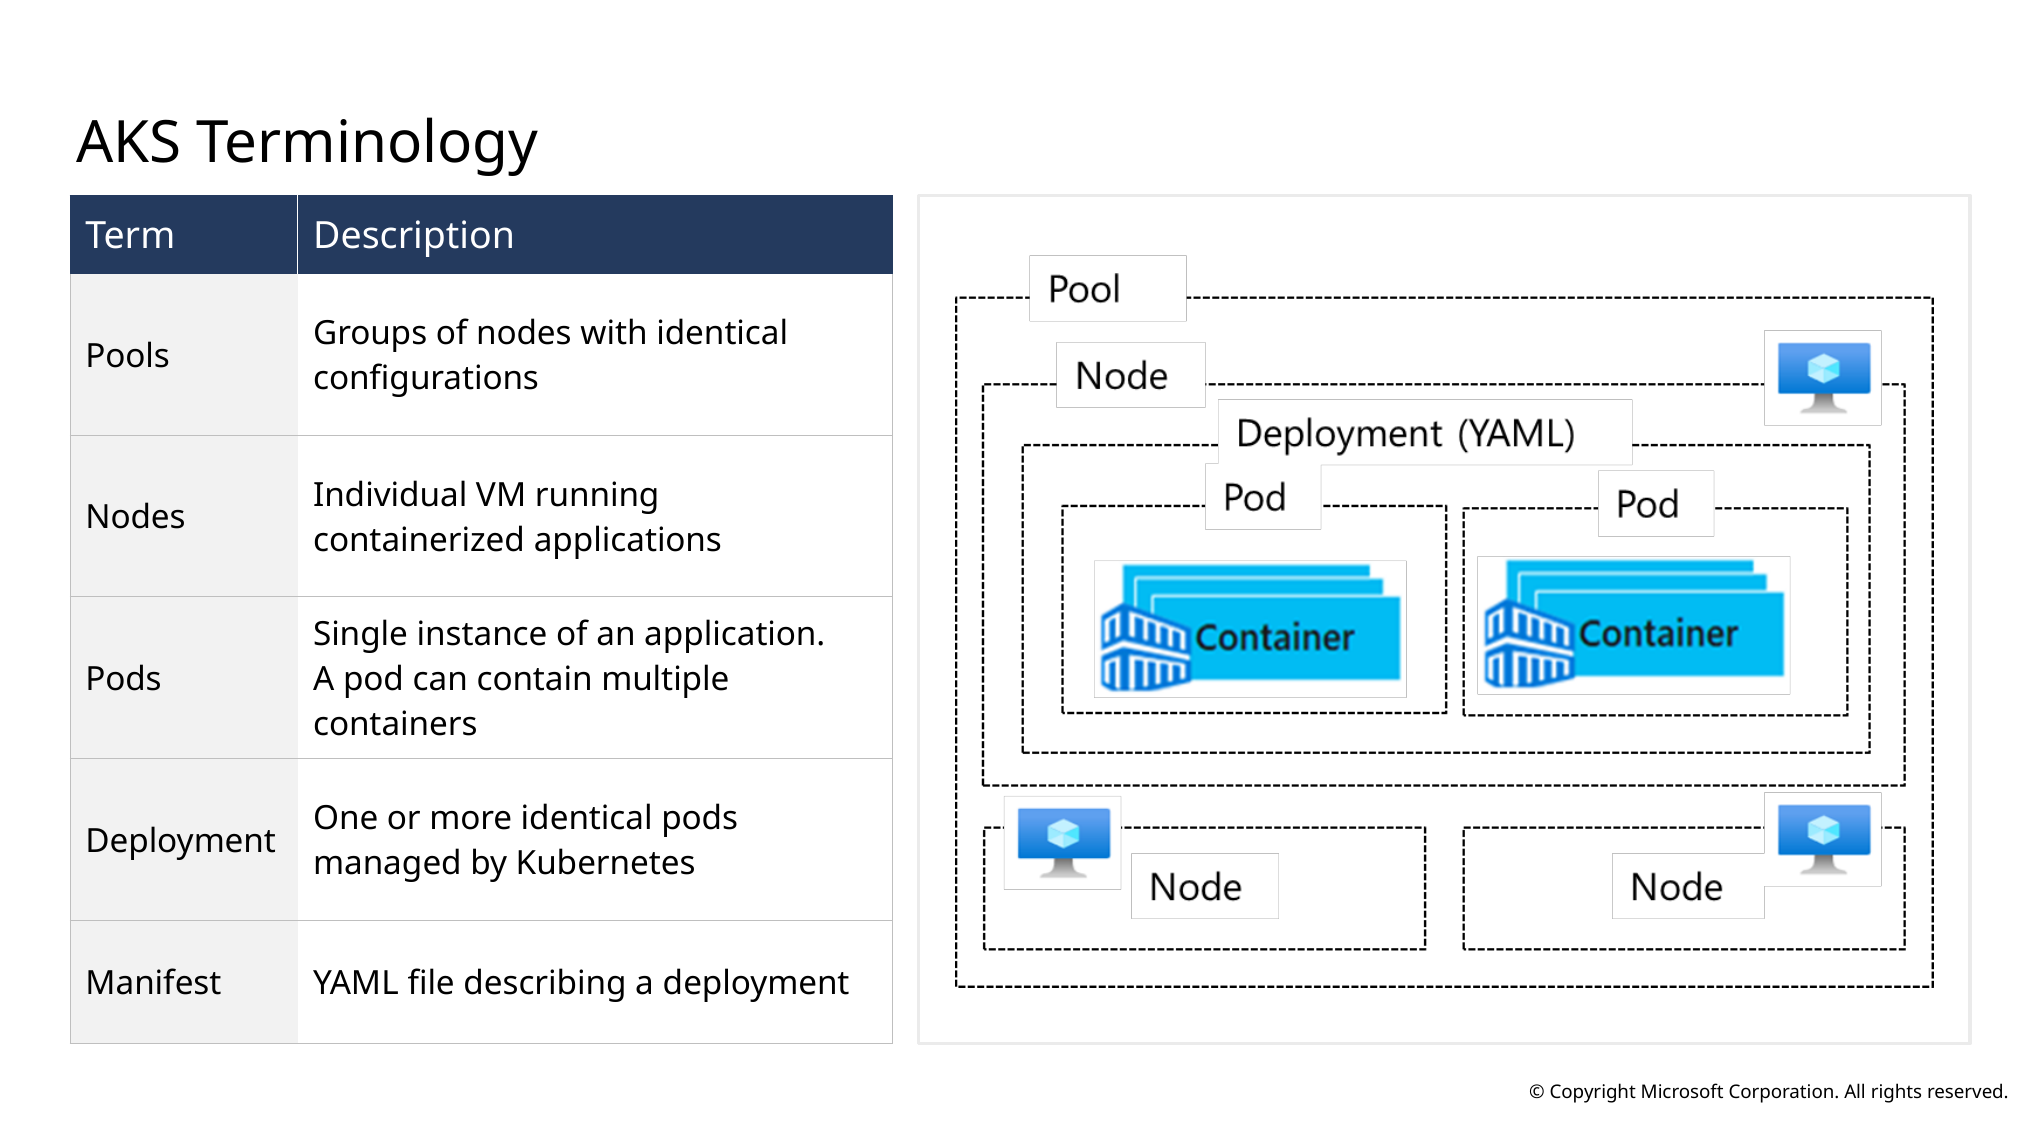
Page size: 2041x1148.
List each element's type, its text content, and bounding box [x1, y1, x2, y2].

picture [955, 251, 1934, 988]
table_cell YAML file describing a deployment [298, 921, 892, 1043]
table_cell Individual VM running containerized applications [298, 436, 892, 596]
table_cell Pools [71, 274, 298, 435]
table_cell Nodes [71, 436, 298, 596]
table_cell One or more identical pods managed by Kubernetes​ [298, 759, 892, 920]
table_cell Manifest [71, 921, 298, 1043]
table_cell Pods [71, 597, 298, 758]
text_box [918, 195, 1971, 1044]
table_header Description [298, 196, 892, 274]
table_cell Single instance of an application. A pod can contain multiple containers [298, 597, 892, 758]
title AKS Terminology [76, 103, 1969, 175]
table_cell Deployment [71, 759, 298, 920]
table_cell Groups of nodes with identical configurations [298, 274, 892, 435]
table_header Term [71, 196, 297, 274]
